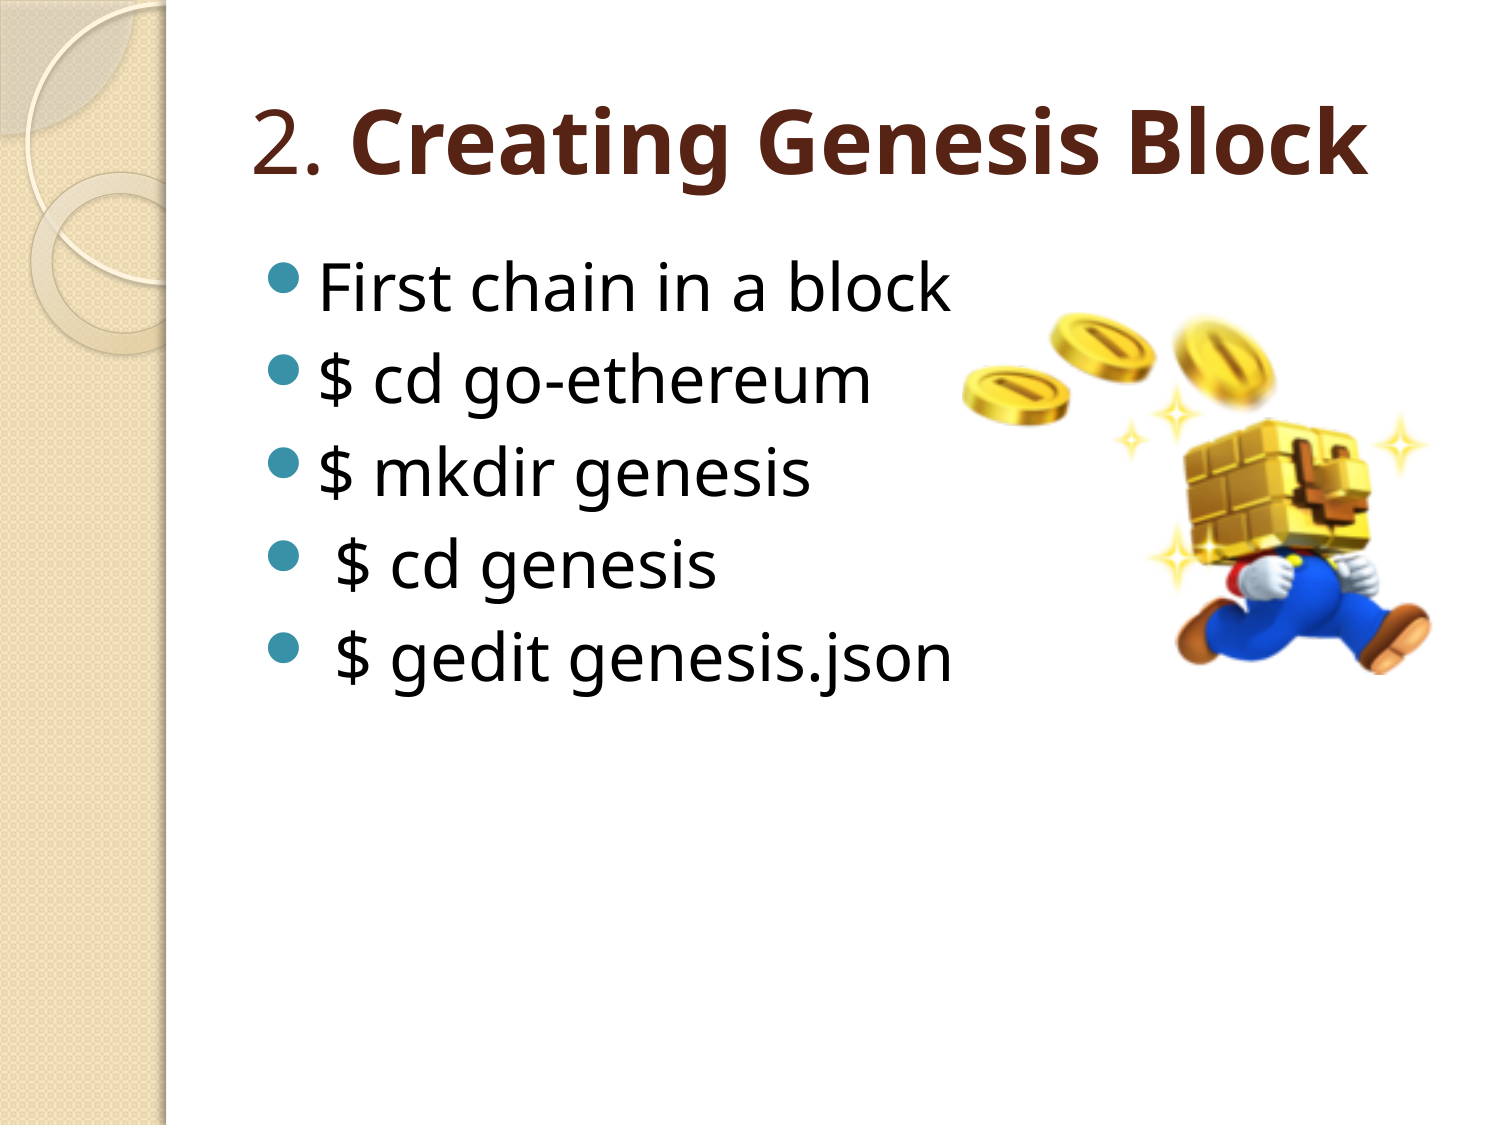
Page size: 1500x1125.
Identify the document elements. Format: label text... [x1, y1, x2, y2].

title 2. Creating Genesis Block [235, 45, 1466, 233]
picture [962, 312, 1438, 676]
list First chain in a block $ cd go-ethereum $ mkdir genesis $ cd genesis $ gedit genesis.json [235, 237, 1466, 1025]
